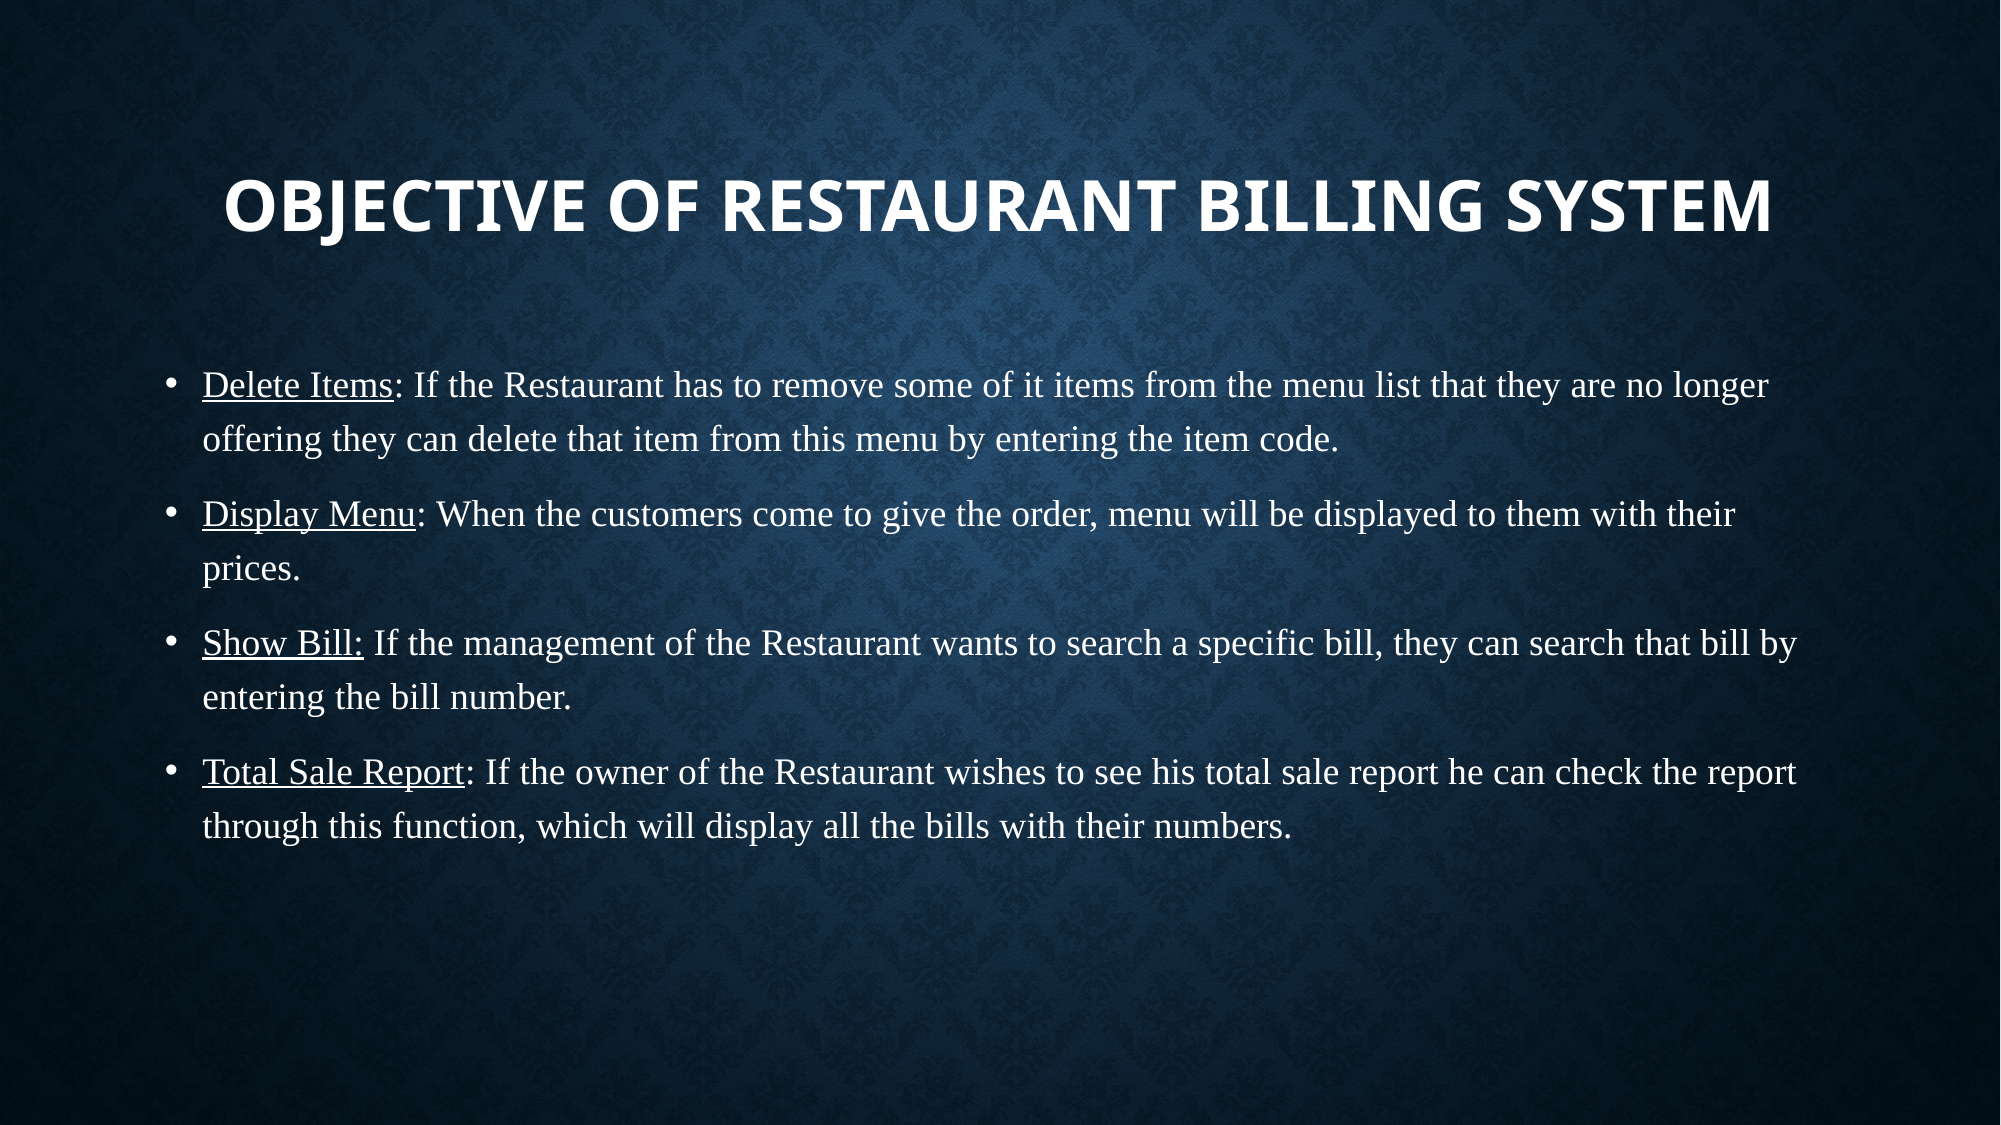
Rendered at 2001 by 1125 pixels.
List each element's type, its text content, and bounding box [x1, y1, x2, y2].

list Delete Items: If the Restaurant has to remove some of it items from the menu list that they are no longer offering they can delete that item from this menu by entering the item code. Display Menu: When the customers come to give the order, menu will be displayed to them with their prices. Show Bill: If the management of the Restaurant wants to search a specific bill, they can search that bill by entering the bill number. Total Sale Report: If the owner of the Restaurant wishes to see his total sale report he can check the report through this function, which will display all the bills with their numbers. [149, 343, 1849, 950]
title Objective of Restaurant billing System [149, 99, 1849, 318]
